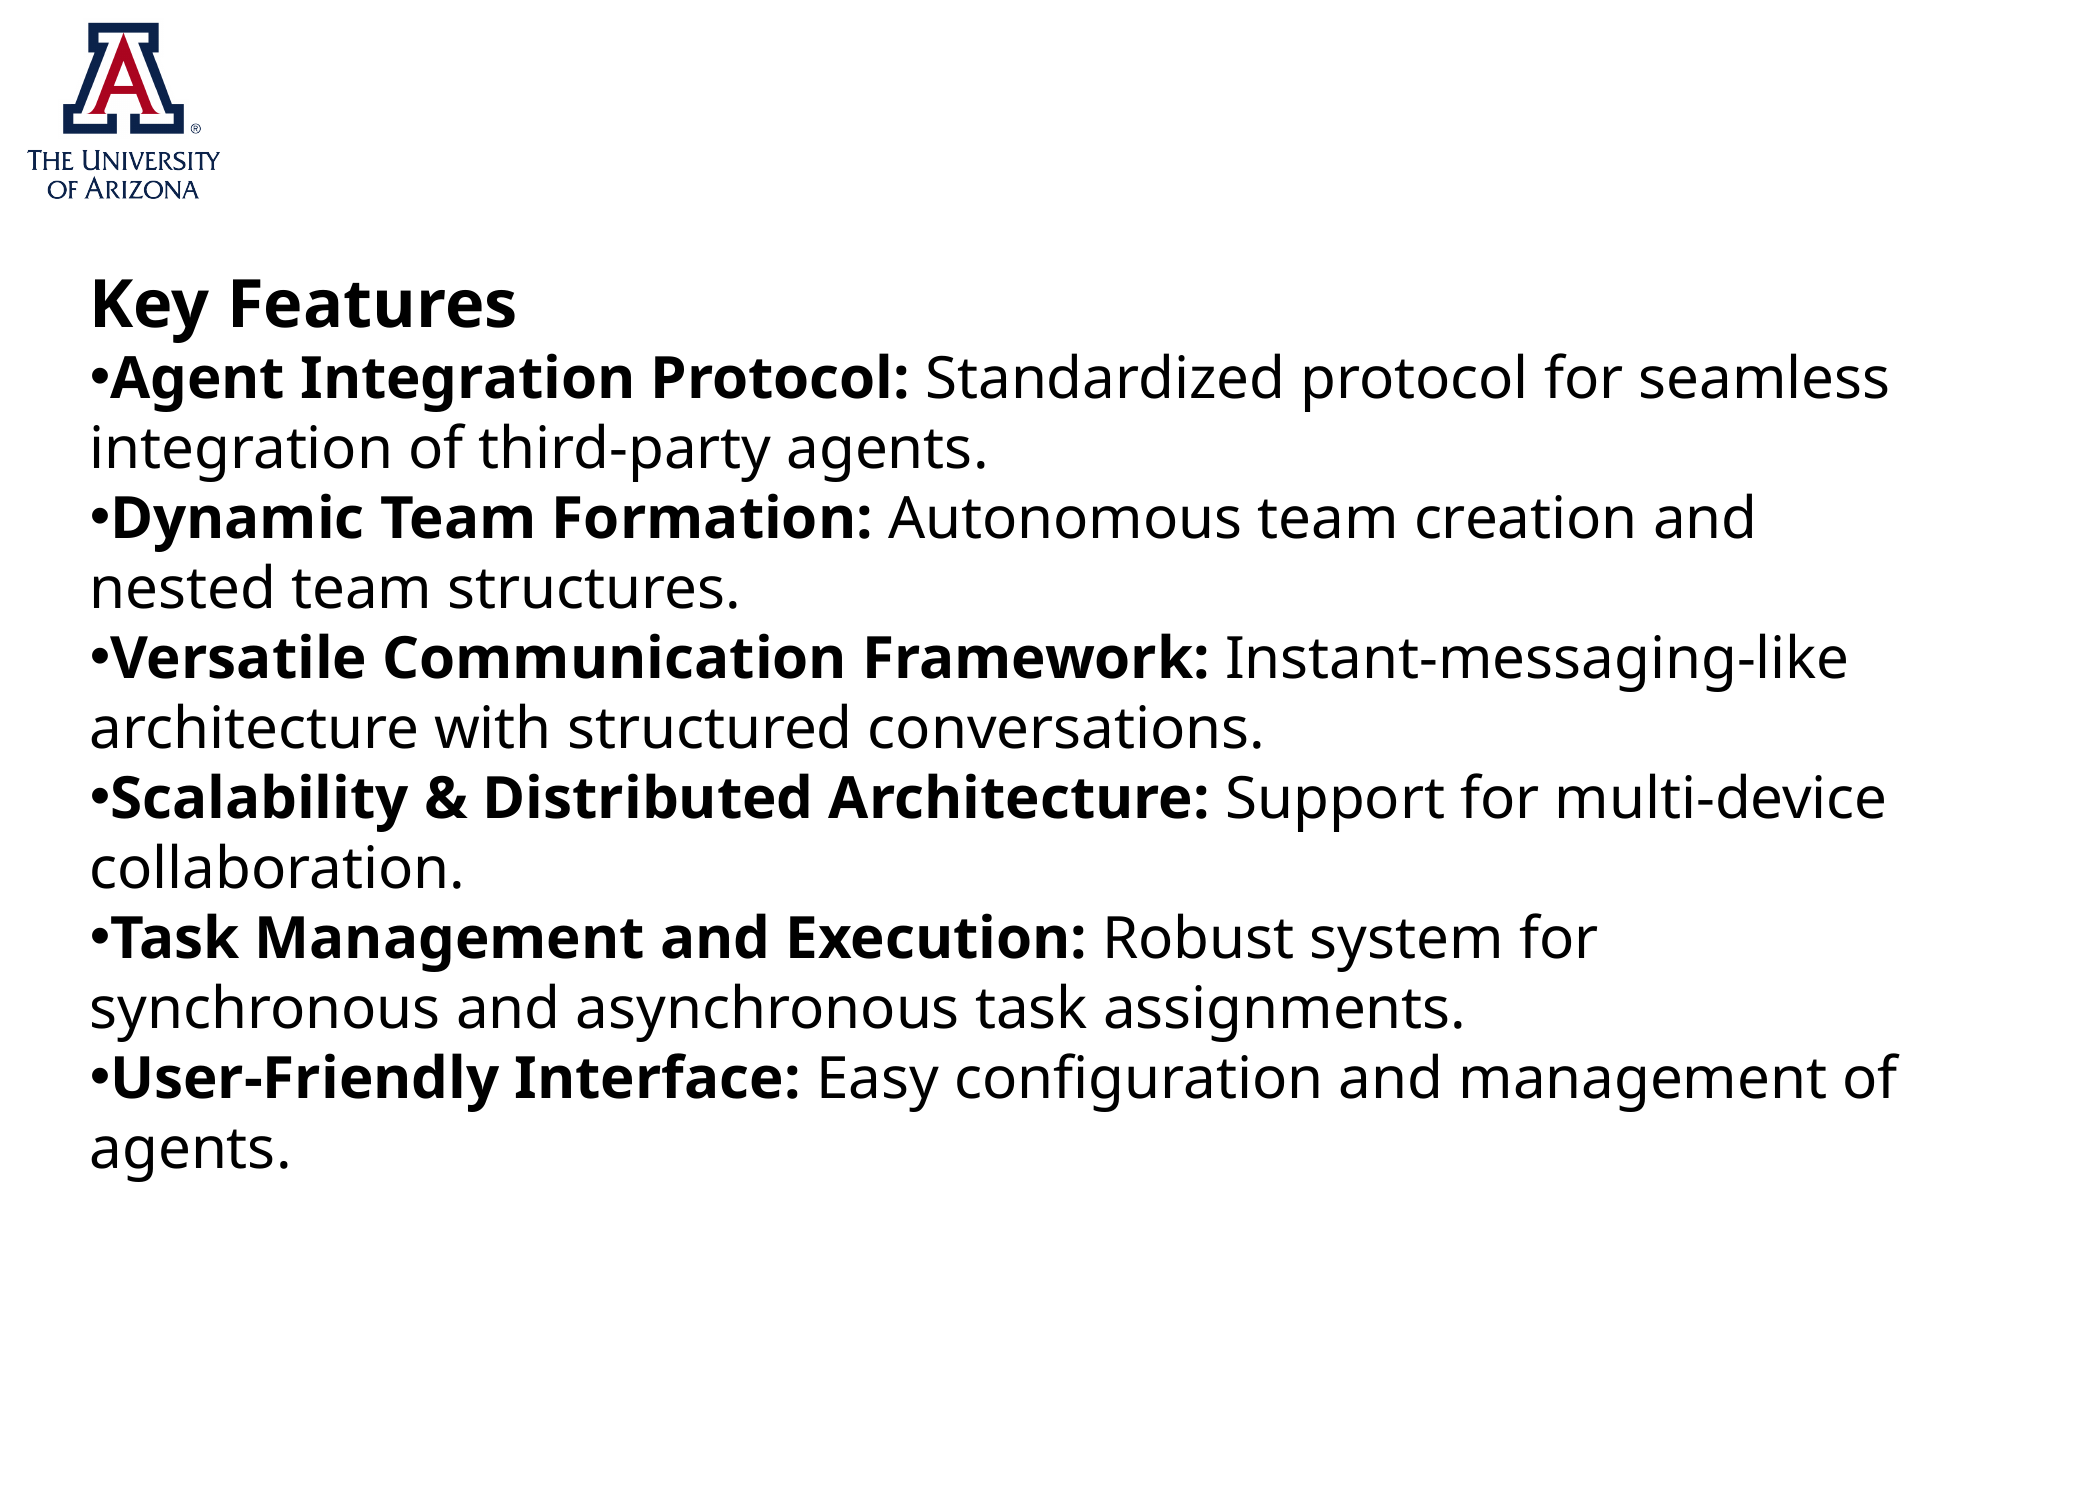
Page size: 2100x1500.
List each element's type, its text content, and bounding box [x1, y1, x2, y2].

picture [27, 17, 220, 199]
text_box Key Features Agent Integration Protocol: Standardized protocol for seamless integration of third-party agents. Dynamic Team Formation: Autonomous team creation and nested team structures. Versatile Communication Framework: Instant-messaging-like architecture with structured conversations. Scalability & Distributed Architecture: Support for multi-device collaboration. Task Management and Execution: Robust system for synchronous and asynchronous task assignments. User-Friendly Interface: Easy configuration and management of agents. [75, 253, 1948, 1188]
